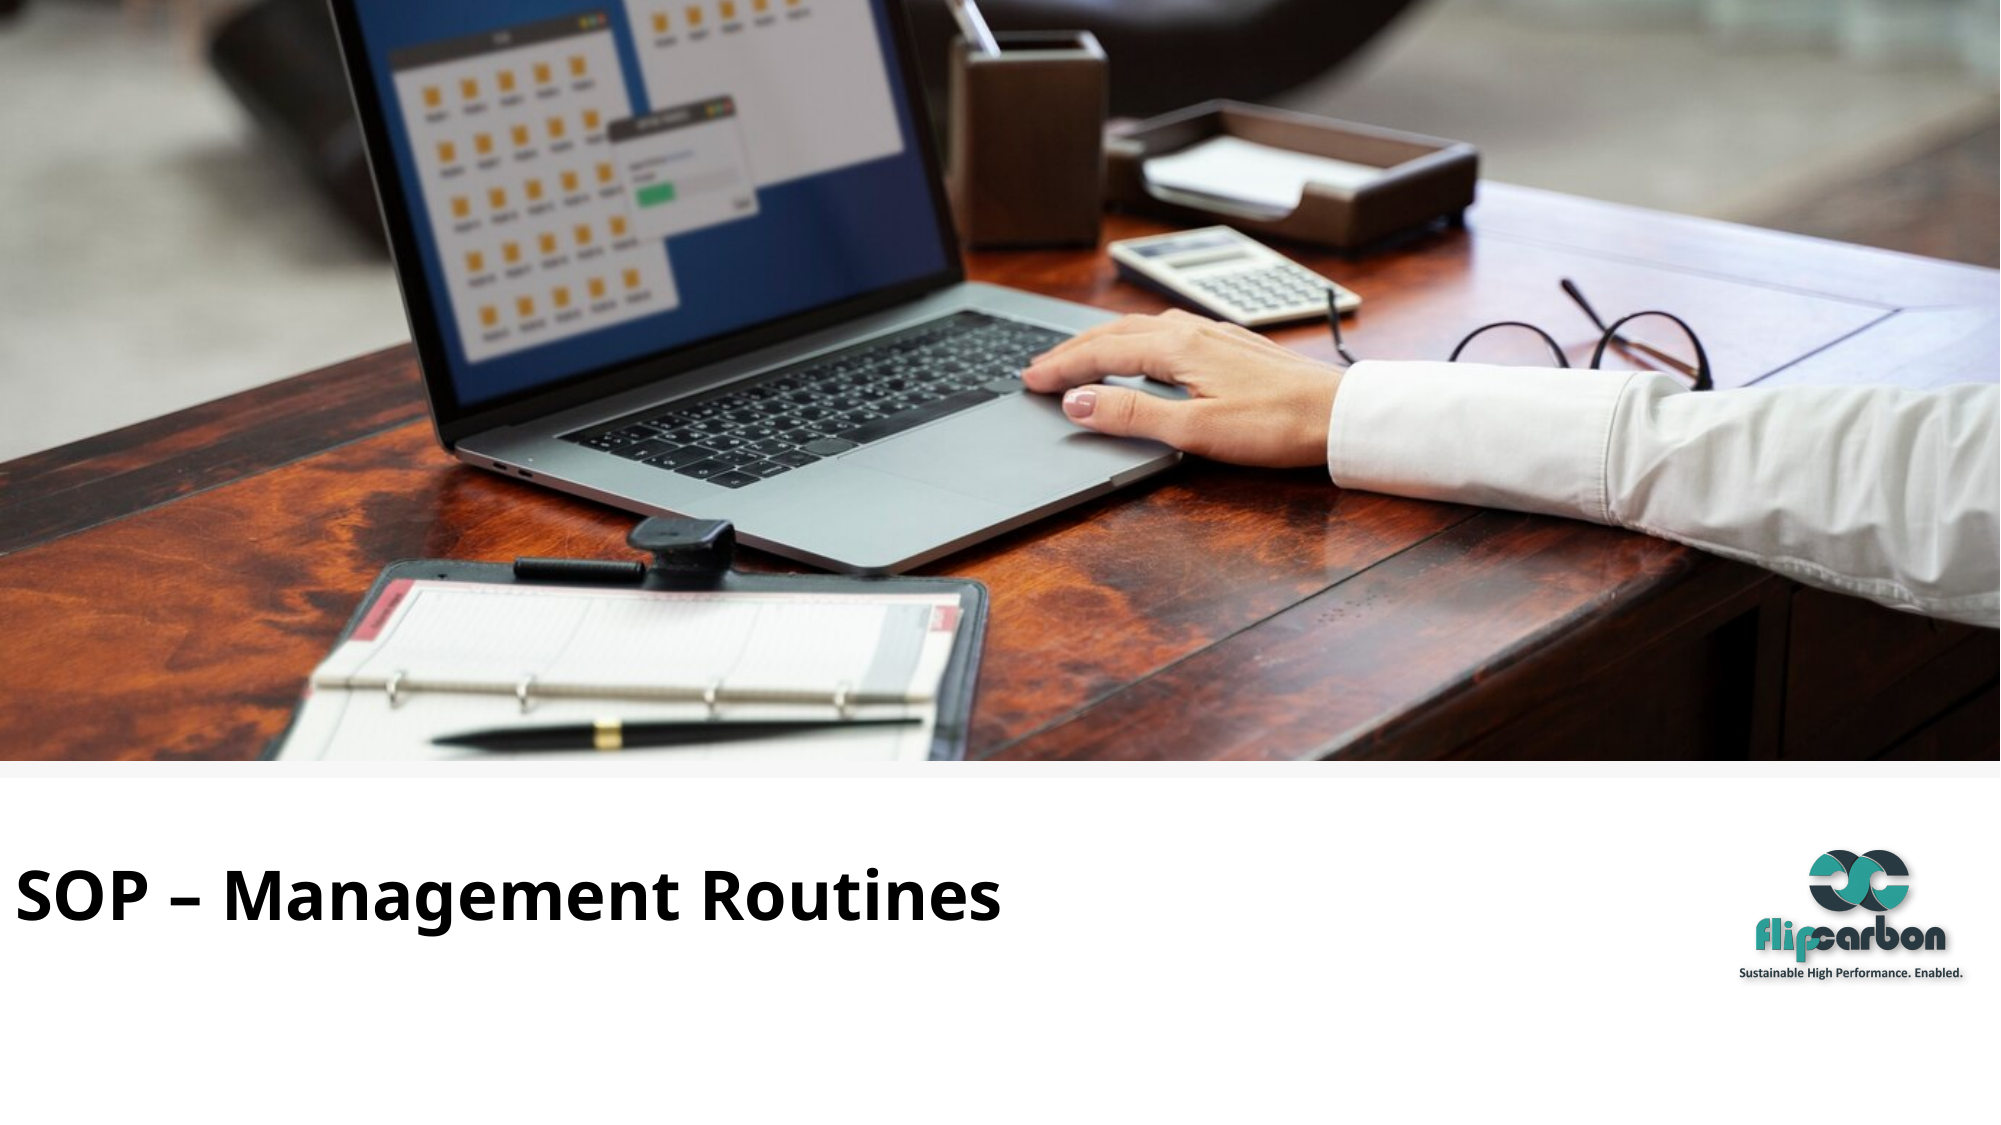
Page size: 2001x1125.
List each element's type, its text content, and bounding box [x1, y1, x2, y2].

picture [0, 0, 2000, 761]
title SOP – Management Routines [0, 777, 2000, 1125]
picture [1711, 818, 1991, 1016]
